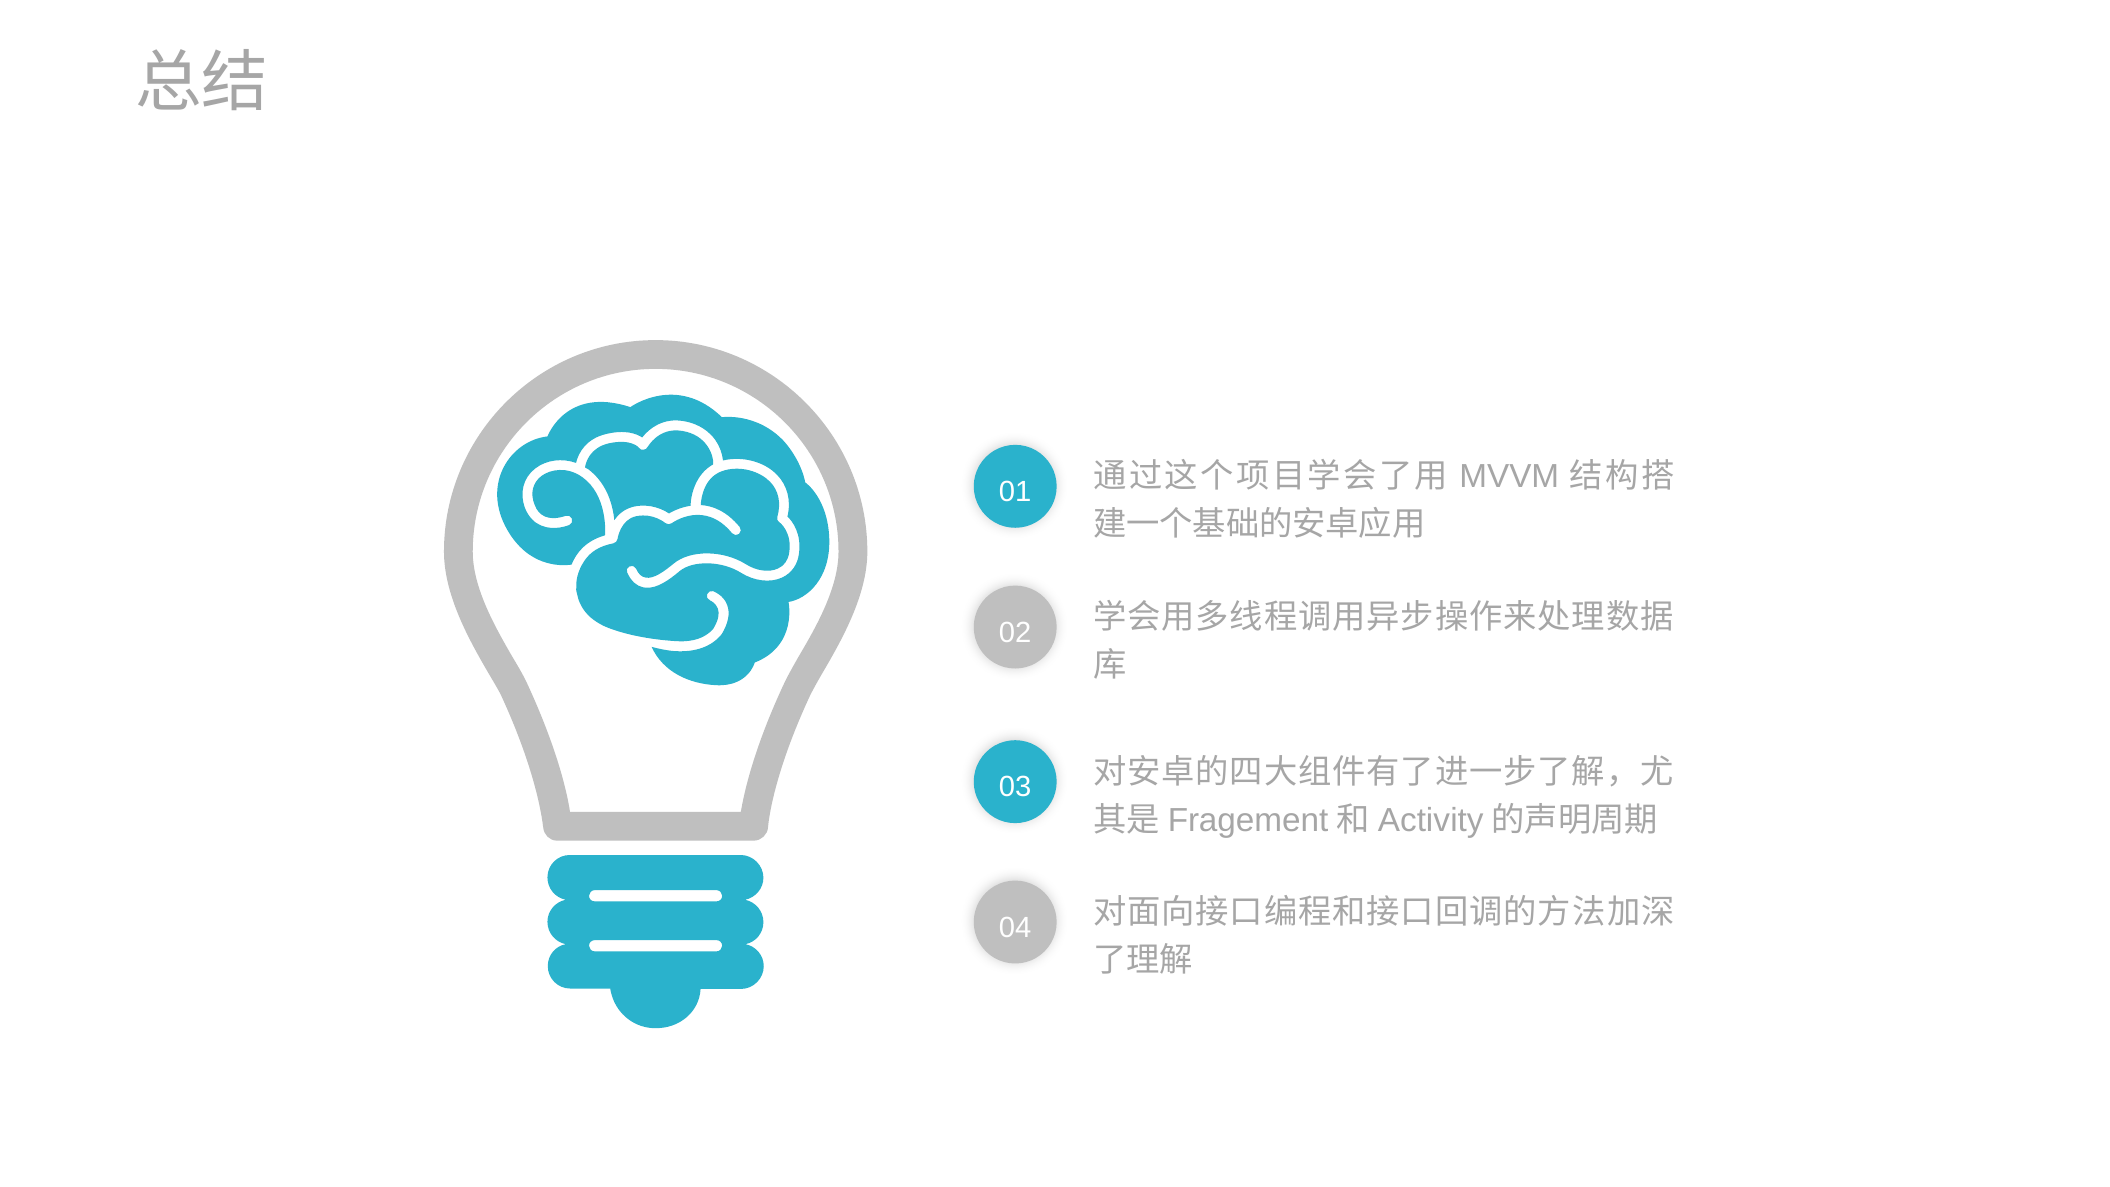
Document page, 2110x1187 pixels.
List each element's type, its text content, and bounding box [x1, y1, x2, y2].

text_box [443, 433, 480, 659]
text_box 对安卓的四大组件有了进一步了解，尤其是Fragement和Activity的声明周期 [1093, 741, 1675, 838]
text_box [831, 433, 868, 659]
text_box 04 [972, 879, 1058, 965]
text_box [542, 340, 769, 373]
text_box 02 [972, 584, 1058, 670]
text_box 学会用多线程调用异步操作来处理数据库 [1093, 587, 1675, 684]
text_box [480, 373, 831, 687]
text_box 03 [972, 739, 1058, 825]
text_box 总结 [135, 38, 783, 119]
text_box 01 [972, 443, 1058, 529]
text_box 对面向接口编程和接口回调的方法加深了理解 [1093, 882, 1675, 979]
text_box [496, 687, 815, 841]
text_box 通过这个项目学会了用MVVM结构搭建一个基础的安卓应用 [1093, 446, 1675, 543]
text_box [547, 855, 764, 1029]
